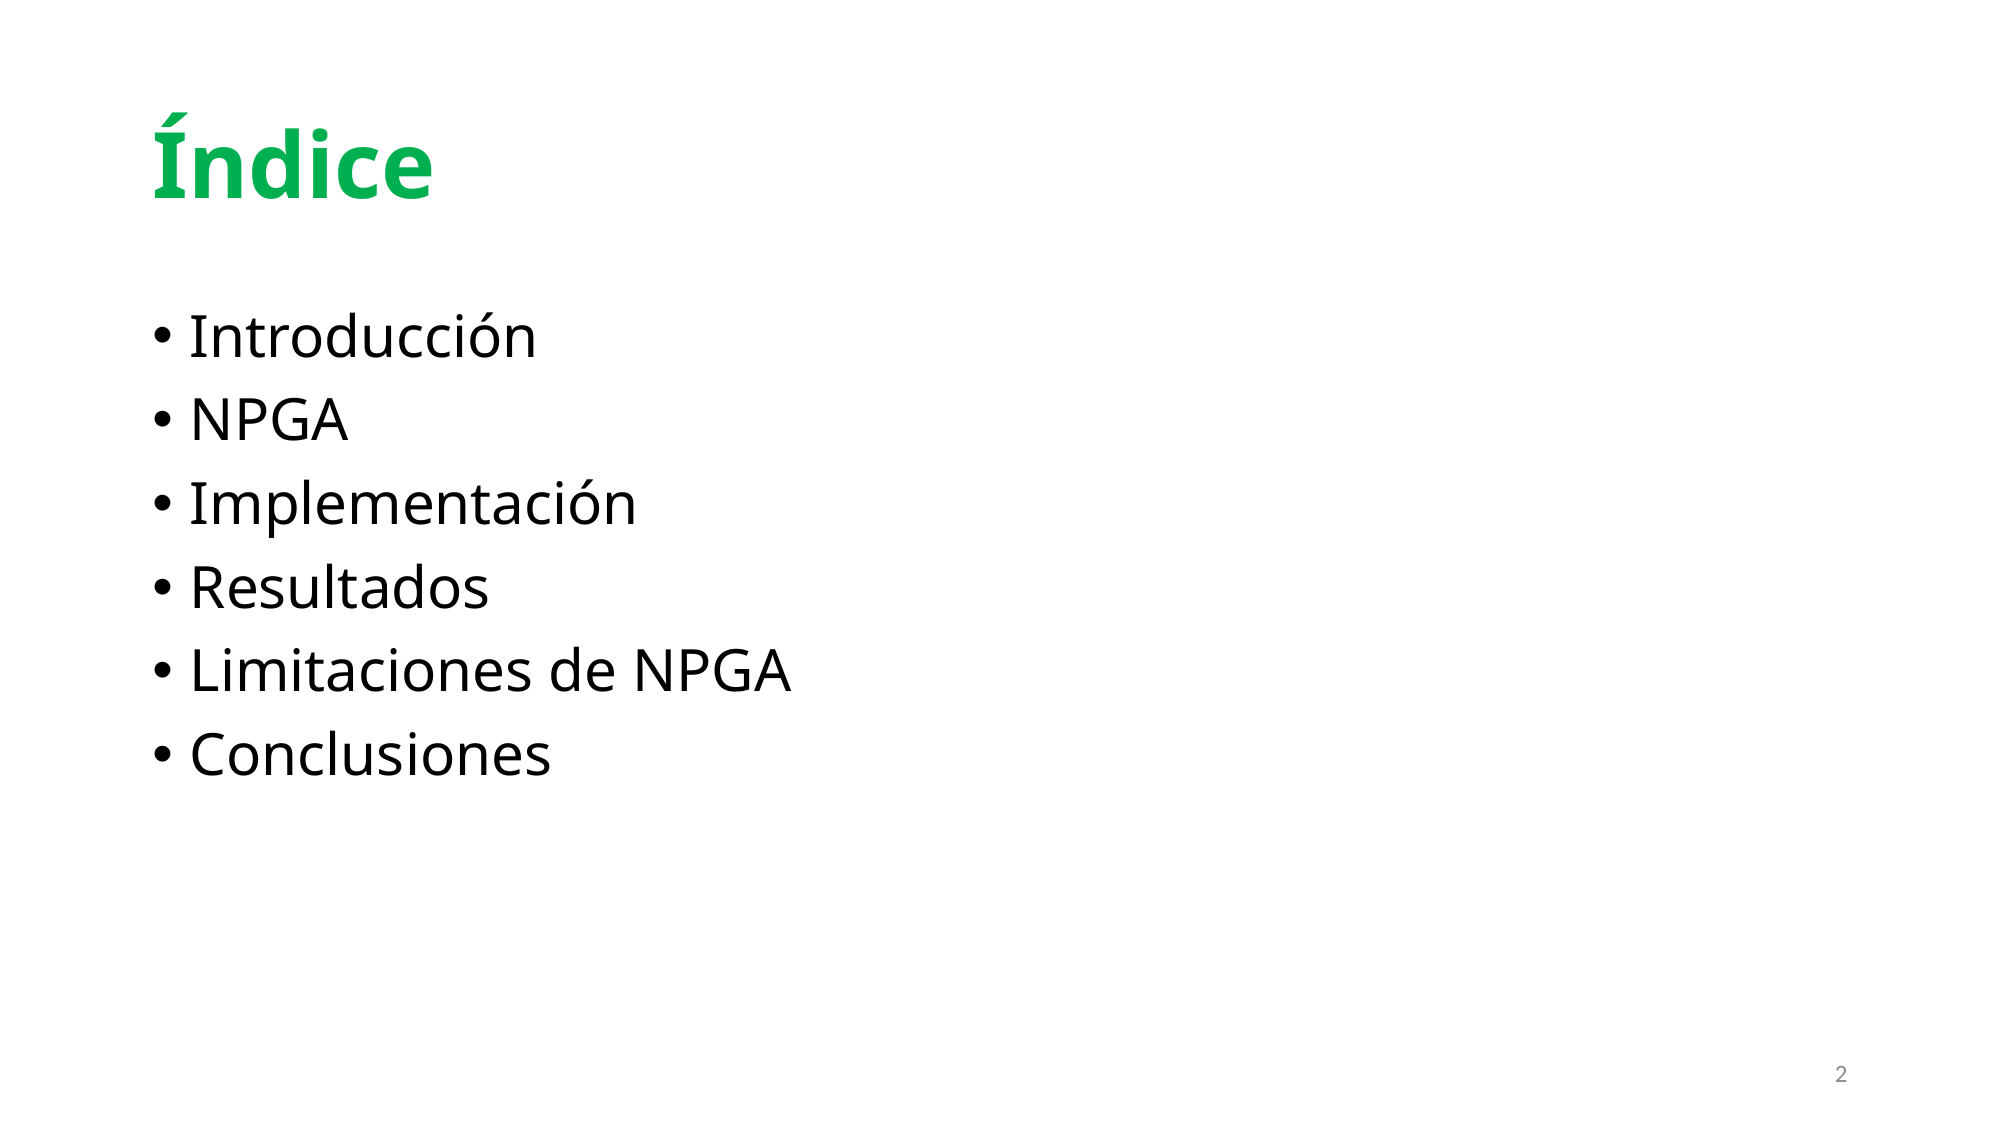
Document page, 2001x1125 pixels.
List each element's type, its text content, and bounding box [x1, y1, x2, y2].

title Índice [137, 59, 1863, 278]
slide_number 2 [1412, 1042, 1863, 1103]
list Introducción NPGA Implementación Resultados Limitaciones de NPGA Conclusiones [137, 299, 1863, 1014]
